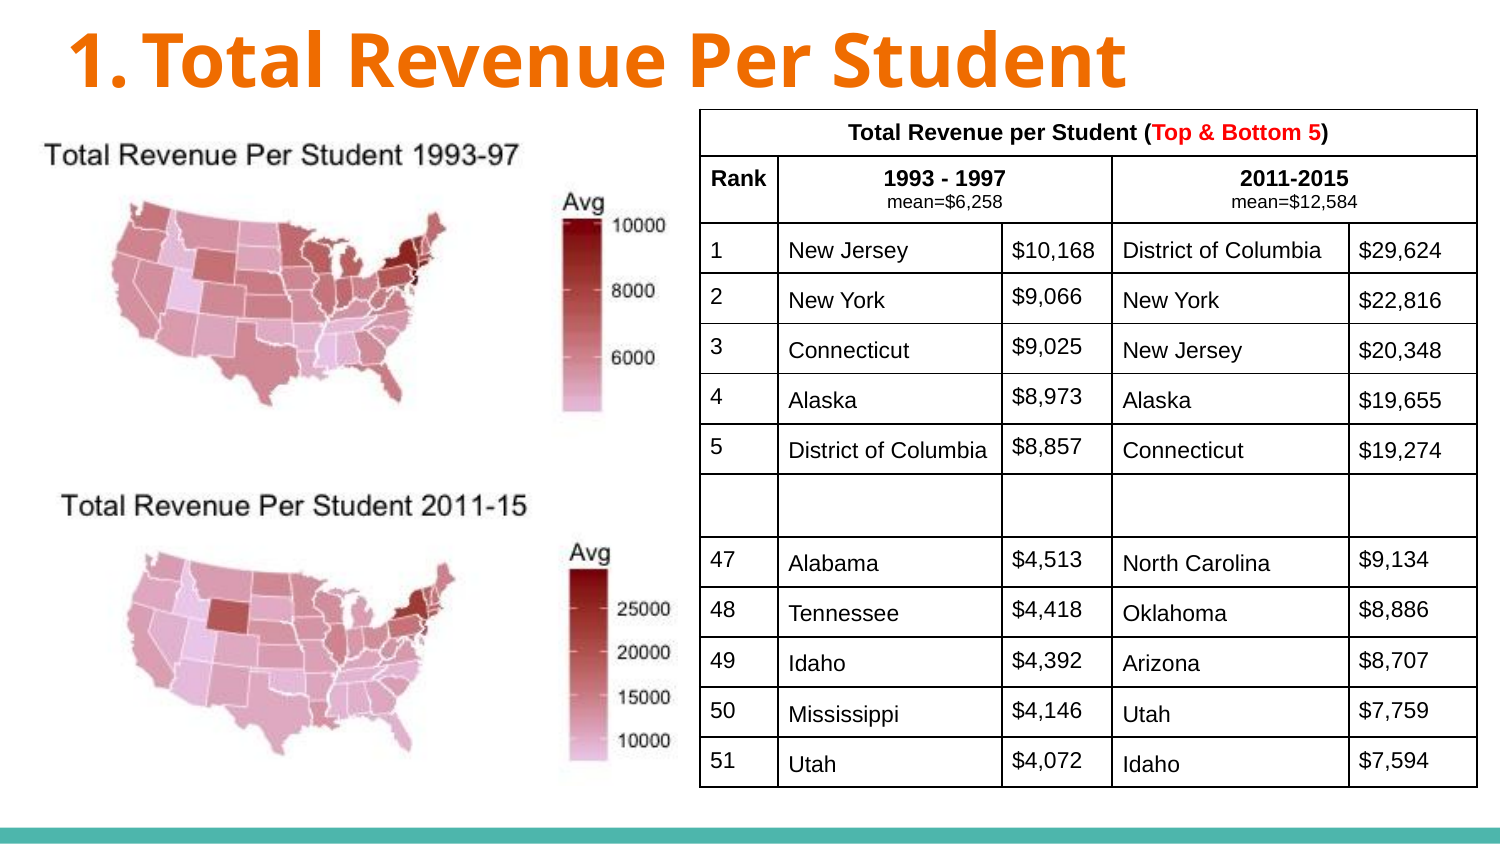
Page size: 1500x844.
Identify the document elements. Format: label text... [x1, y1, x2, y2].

table_cell Idaho [1113, 738, 1348, 786]
table_cell 2 [701, 274, 777, 323]
table_cell $7,759 [1350, 688, 1476, 736]
table_cell $8,973 [1003, 374, 1111, 423]
table_cell $7,594 [1350, 738, 1476, 786]
table_cell [1113, 475, 1348, 536]
table_cell Idaho [779, 638, 1001, 686]
table_cell Utah [779, 738, 1001, 786]
table_header Total Revenue per Student (Top & Bottom 5) [701, 110, 1476, 155]
title Total Revenue Per Student [51, 0, 1449, 114]
table_cell Alaska [1113, 374, 1348, 423]
table_cell 51 [701, 738, 777, 786]
table_cell $8,707 [1350, 638, 1476, 686]
table_cell $9,066 [1003, 274, 1111, 323]
table_cell $10,168 [1003, 224, 1111, 272]
table_cell $22,816 [1350, 274, 1476, 323]
table_cell Alaska [779, 374, 1001, 423]
table_cell North Carolina [1113, 538, 1348, 586]
table_cell $8,886 [1350, 588, 1476, 636]
table_cell Arizona [1113, 638, 1348, 686]
table_cell $29,624 [1350, 224, 1476, 272]
table_cell [1350, 475, 1476, 536]
table_cell $9,025 [1003, 324, 1111, 373]
table_cell 5 [701, 425, 777, 473]
table_cell New Jersey [779, 224, 1001, 272]
table_cell [1003, 475, 1111, 536]
table_cell 47 [701, 538, 777, 586]
table_cell $8,857 [1003, 425, 1111, 473]
table_cell $4,513 [1003, 538, 1111, 586]
table_cell 3 [701, 324, 777, 373]
table_cell Utah [1113, 688, 1348, 736]
table_cell [779, 475, 1001, 536]
picture [54, 466, 679, 786]
table_cell $19,274 [1350, 425, 1476, 473]
table_cell 50 [701, 688, 777, 736]
picture [38, 115, 670, 447]
table_cell 49 [701, 638, 777, 686]
table_cell Connecticut [1113, 425, 1348, 473]
table_cell Rank [701, 157, 777, 222]
table_cell New Jersey [1113, 324, 1348, 373]
table_cell Mississippi [779, 688, 1001, 736]
table_cell 1 [701, 224, 777, 272]
table_cell New York [1113, 274, 1348, 323]
table_cell [701, 475, 777, 536]
table_cell Tennessee [779, 588, 1001, 636]
table_cell 48 [701, 588, 777, 636]
table_cell $4,392 [1003, 638, 1111, 686]
table_cell 4 [701, 374, 777, 423]
table_cell Alabama [779, 538, 1001, 586]
table_cell $4,072 [1003, 738, 1111, 786]
table_cell New York [779, 274, 1001, 323]
table_cell $19,655 [1350, 374, 1476, 423]
table_cell $4,418 [1003, 588, 1111, 636]
table_cell $9,134 [1350, 538, 1476, 586]
table_cell District of Columbia [1113, 224, 1348, 272]
table_cell Oklahoma [1113, 588, 1348, 636]
table_cell $20,348 [1350, 324, 1476, 373]
table_cell Connecticut [779, 324, 1001, 373]
table_cell $4,146 [1003, 688, 1111, 736]
table_cell 1993 - 1997 mean=$6,258 [779, 157, 1111, 222]
table_cell District of Columbia [779, 425, 1001, 473]
table_cell 2011-2015 mean=$12,584 [1113, 157, 1476, 222]
